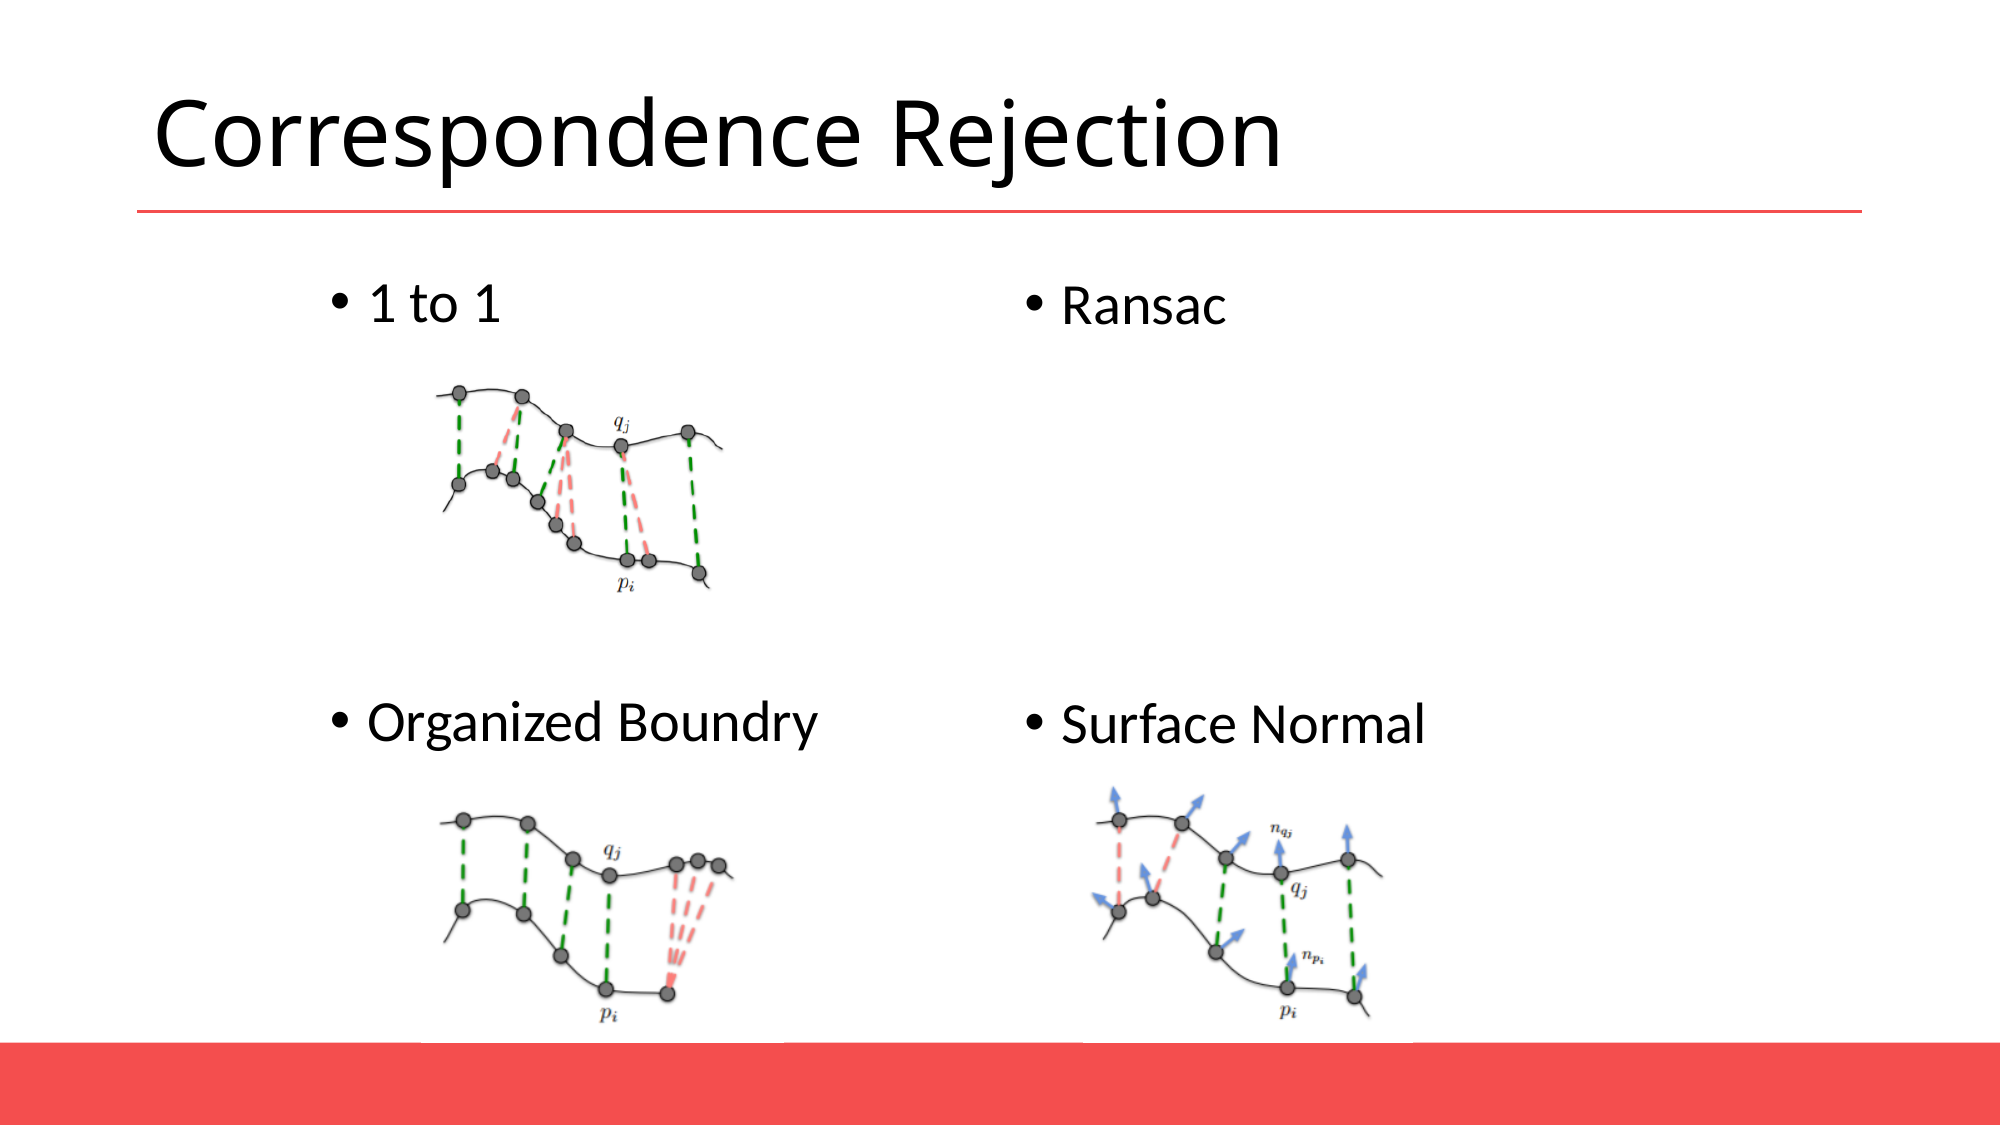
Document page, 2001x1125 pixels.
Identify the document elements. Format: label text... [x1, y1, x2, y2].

list Ransac Surface Normal [1009, 267, 1647, 1035]
picture [1082, 762, 1413, 1043]
picture [421, 349, 758, 620]
picture [421, 787, 784, 1043]
title Correspondence Rejection [137, 59, 1863, 214]
list 1 to 1 Organized Boundry [314, 265, 953, 1035]
